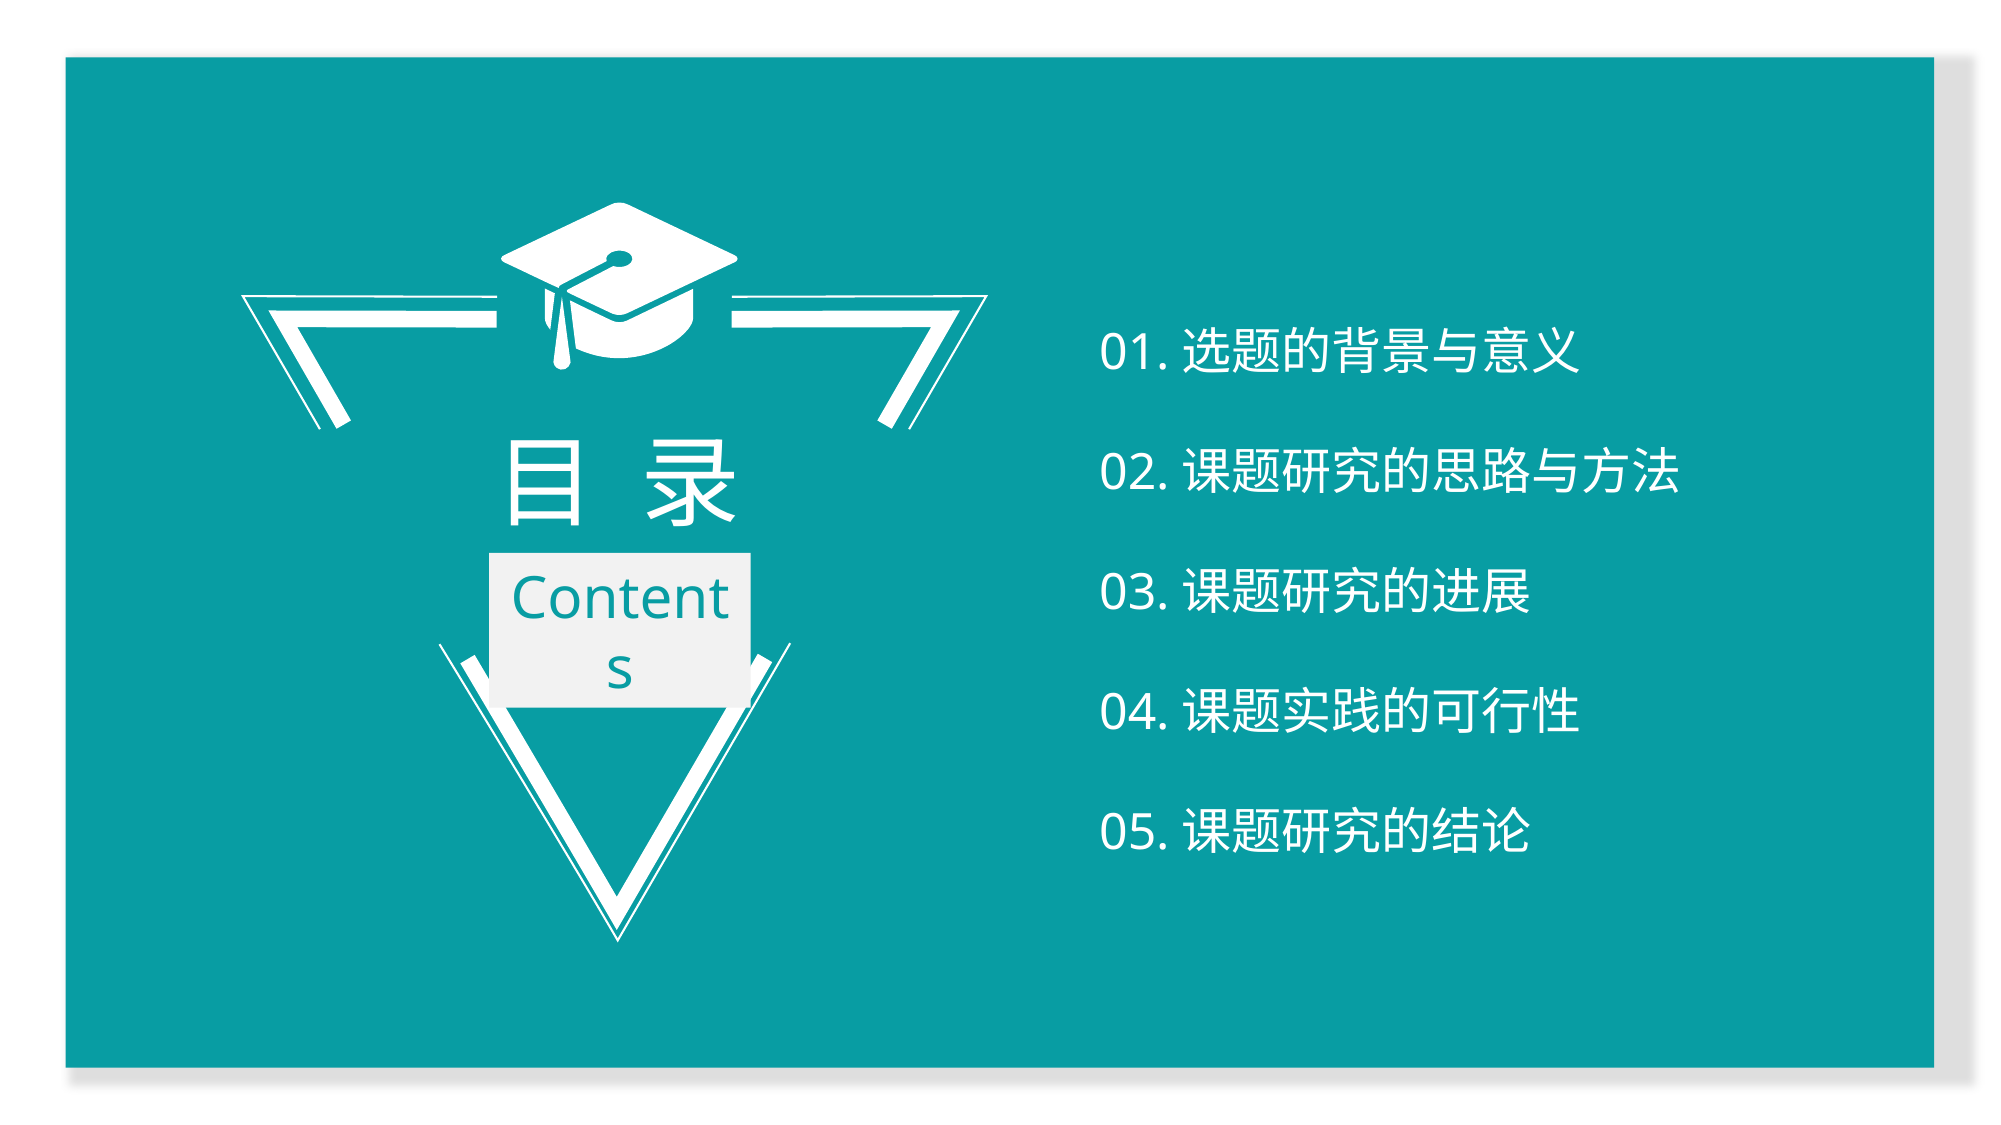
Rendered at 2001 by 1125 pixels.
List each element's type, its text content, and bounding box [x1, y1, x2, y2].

text_box 01.选题的背景与意义 02.课题研究的思路与方法 03.课题研究的进展 04.课题实践的可行性 05.课题研究的结论 [1084, 251, 1778, 867]
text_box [242, 201, 987, 941]
text_box [65, 56, 1935, 1069]
